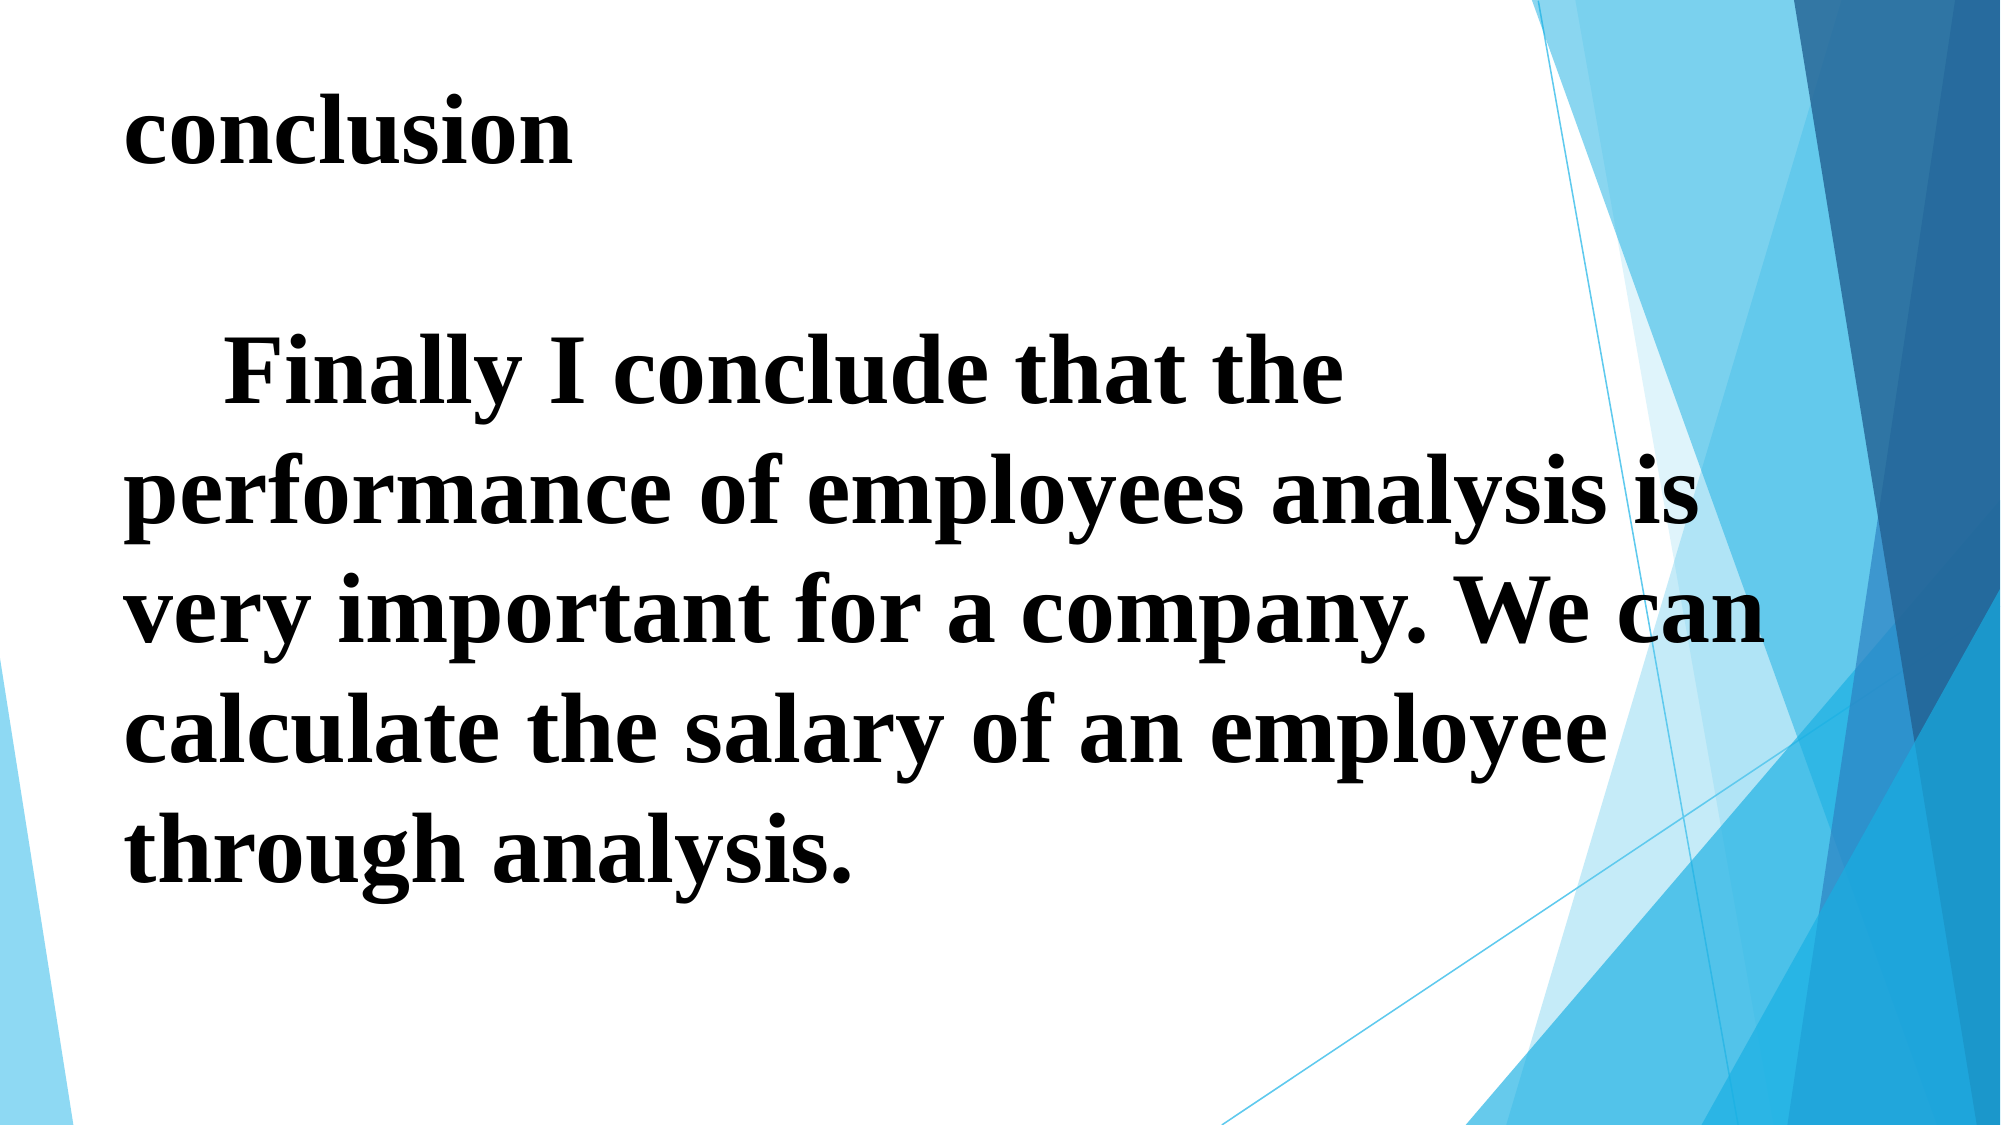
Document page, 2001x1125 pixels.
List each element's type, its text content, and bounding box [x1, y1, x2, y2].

title conclusion Finally I conclude that the performance of employees analysis is very important for a company. We can calculate the salary of an employee through analysis. [123, 63, 1877, 982]
